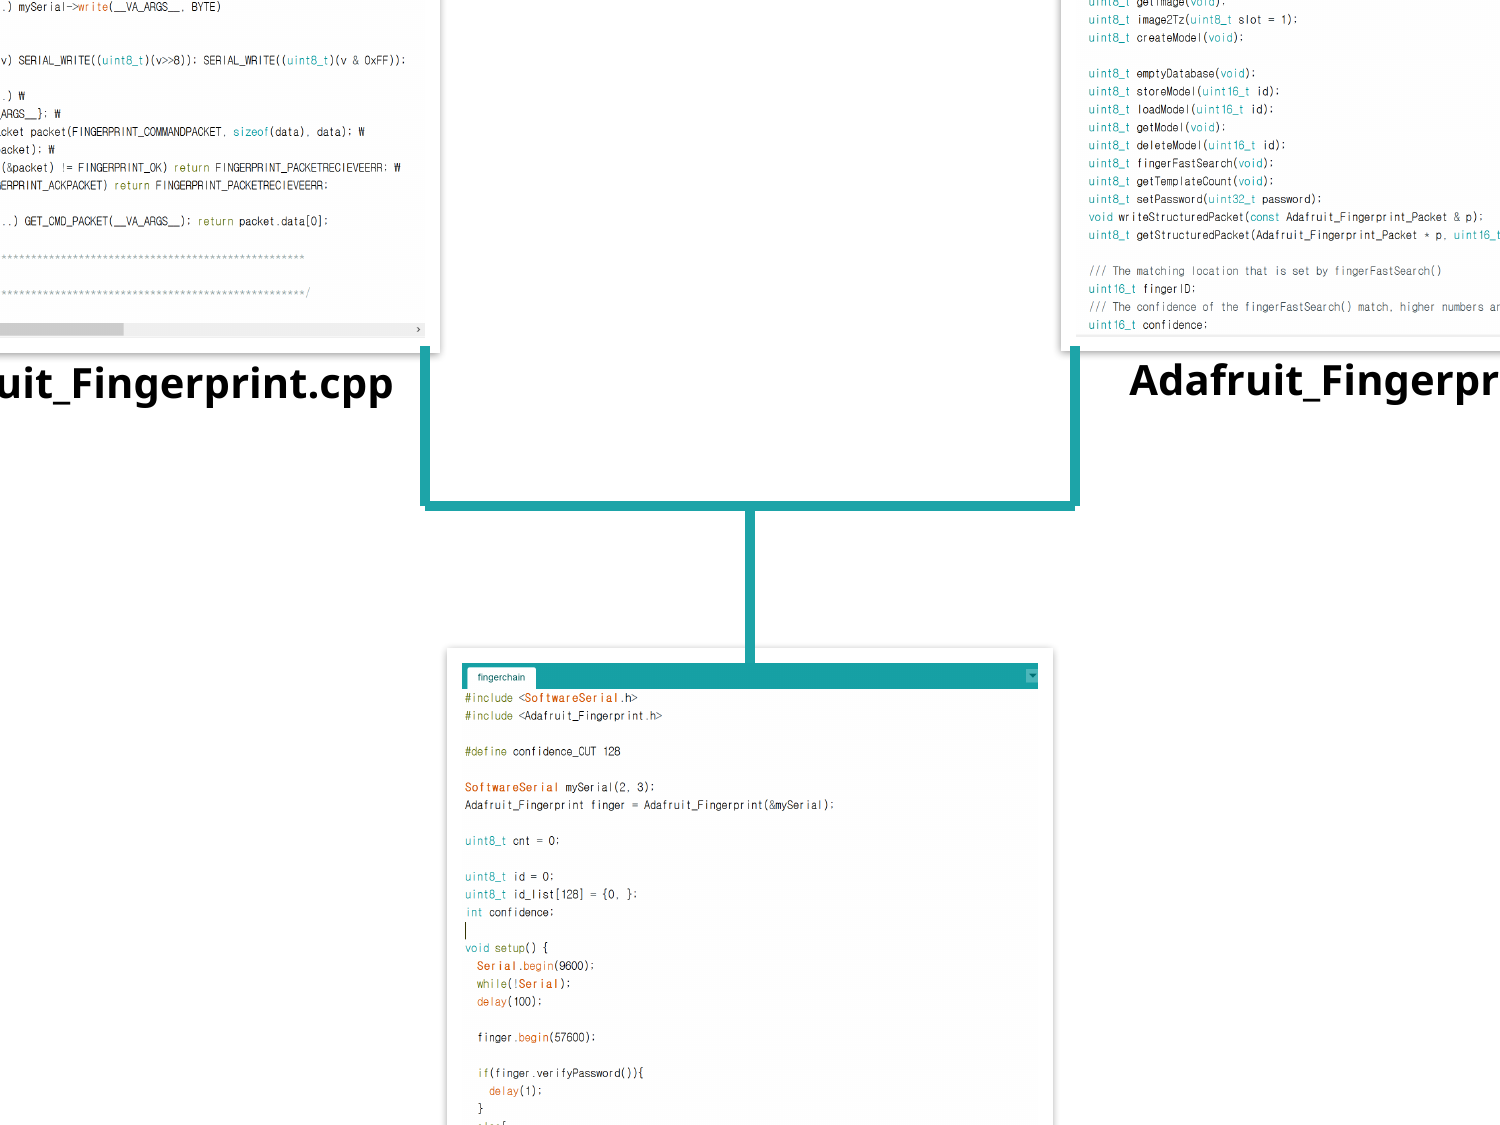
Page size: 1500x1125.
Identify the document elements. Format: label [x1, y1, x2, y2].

text_box [0, 0, 1500, 1125]
